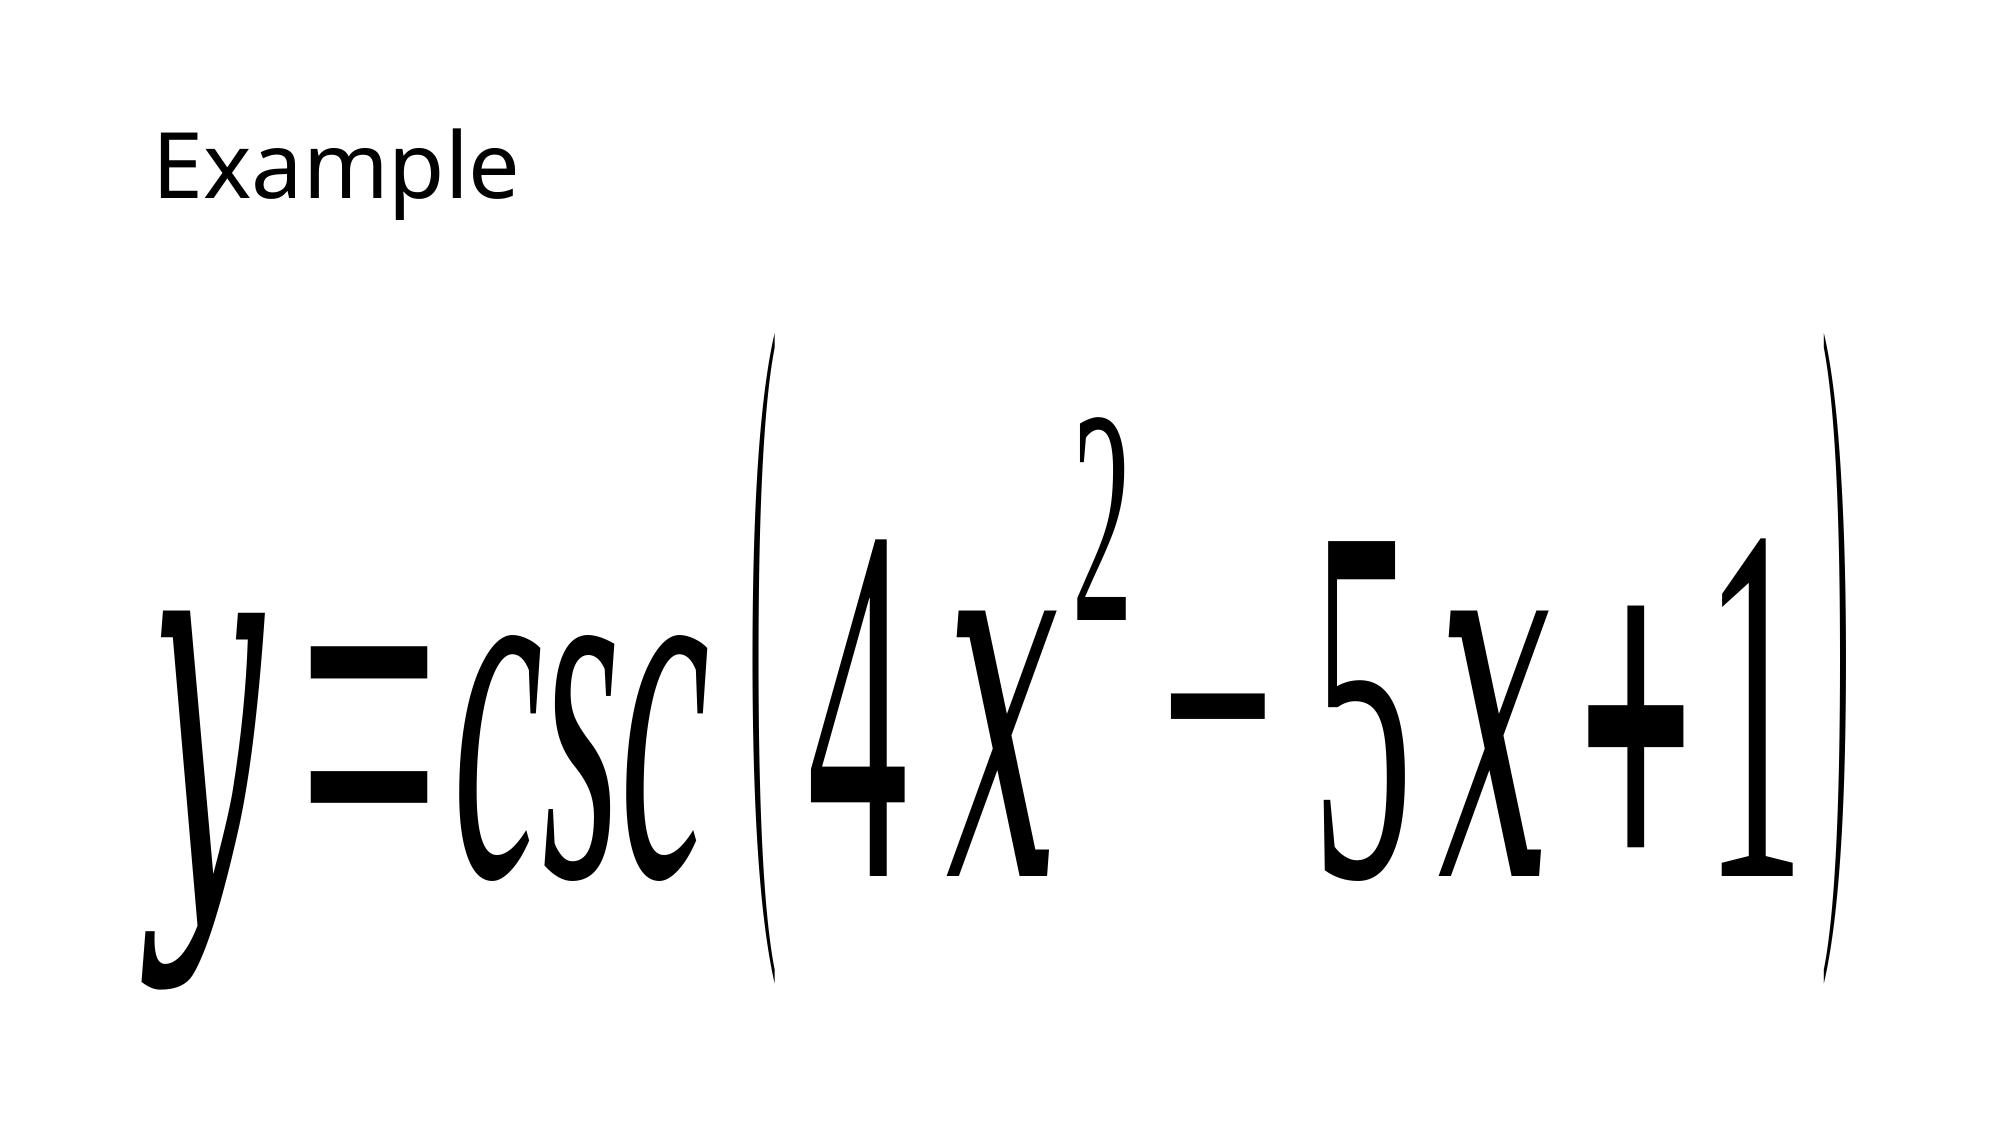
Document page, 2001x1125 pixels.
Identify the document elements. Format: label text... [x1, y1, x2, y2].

title Example [137, 59, 1863, 278]
